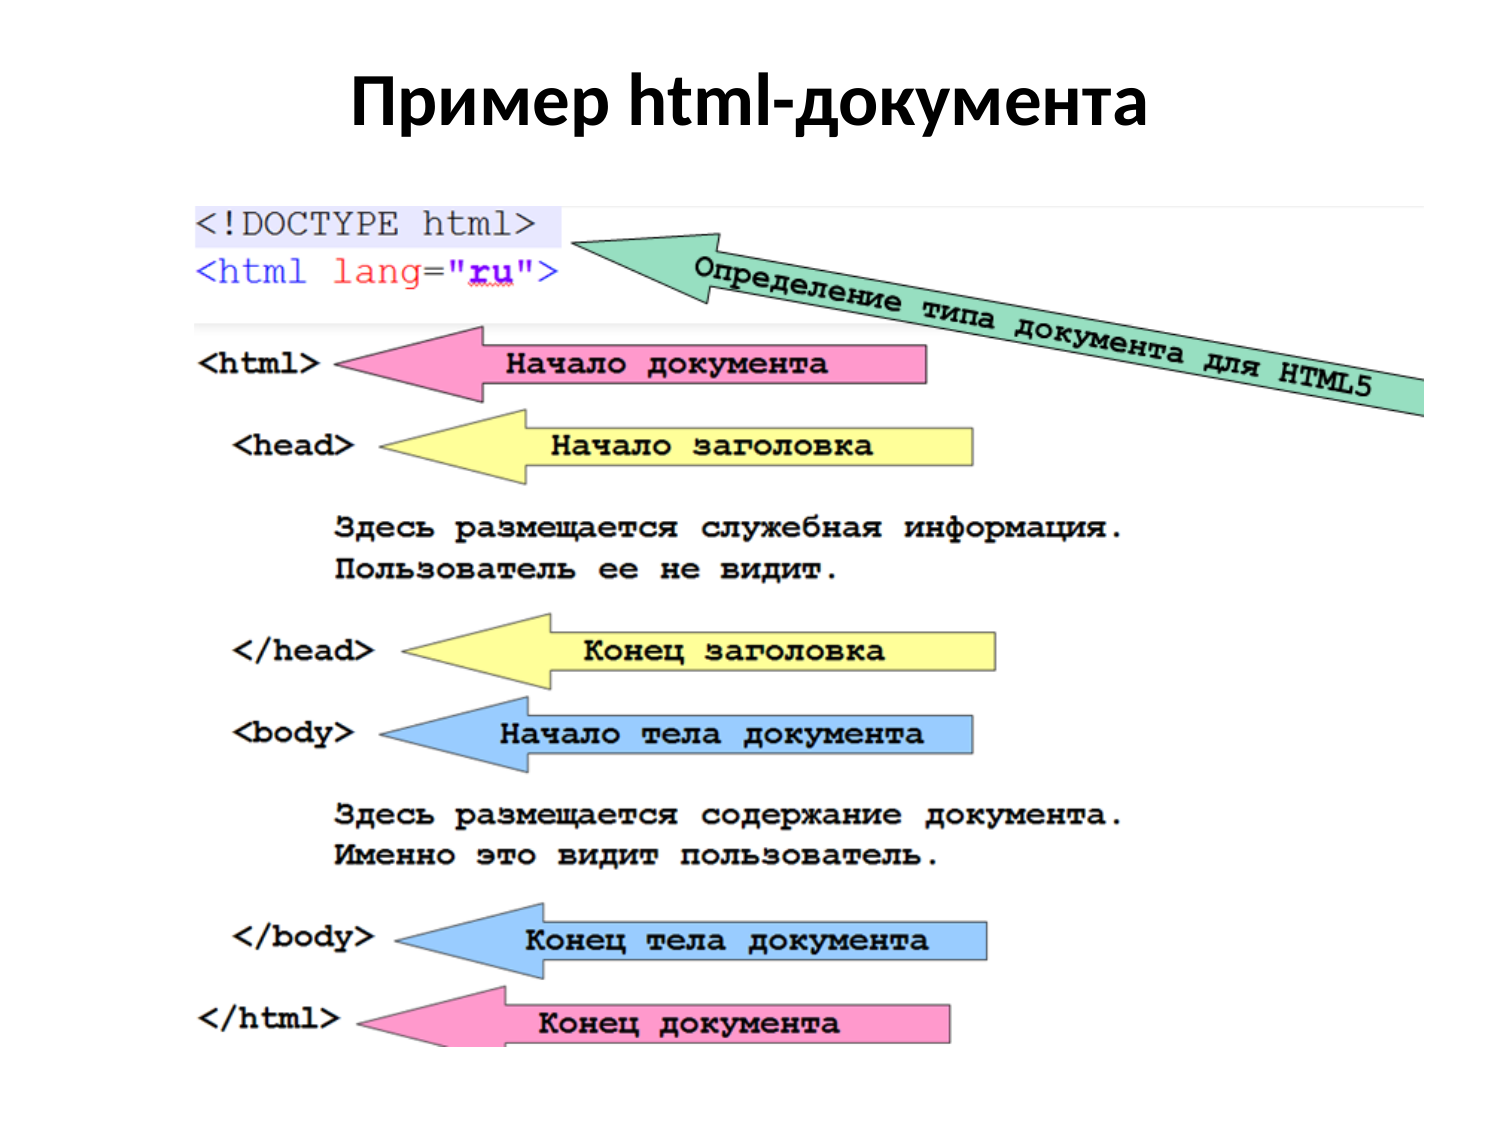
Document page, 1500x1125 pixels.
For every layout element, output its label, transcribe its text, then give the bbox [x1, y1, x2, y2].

picture [194, 206, 1424, 1048]
title Пример html-документа [75, 19, 1425, 173]
